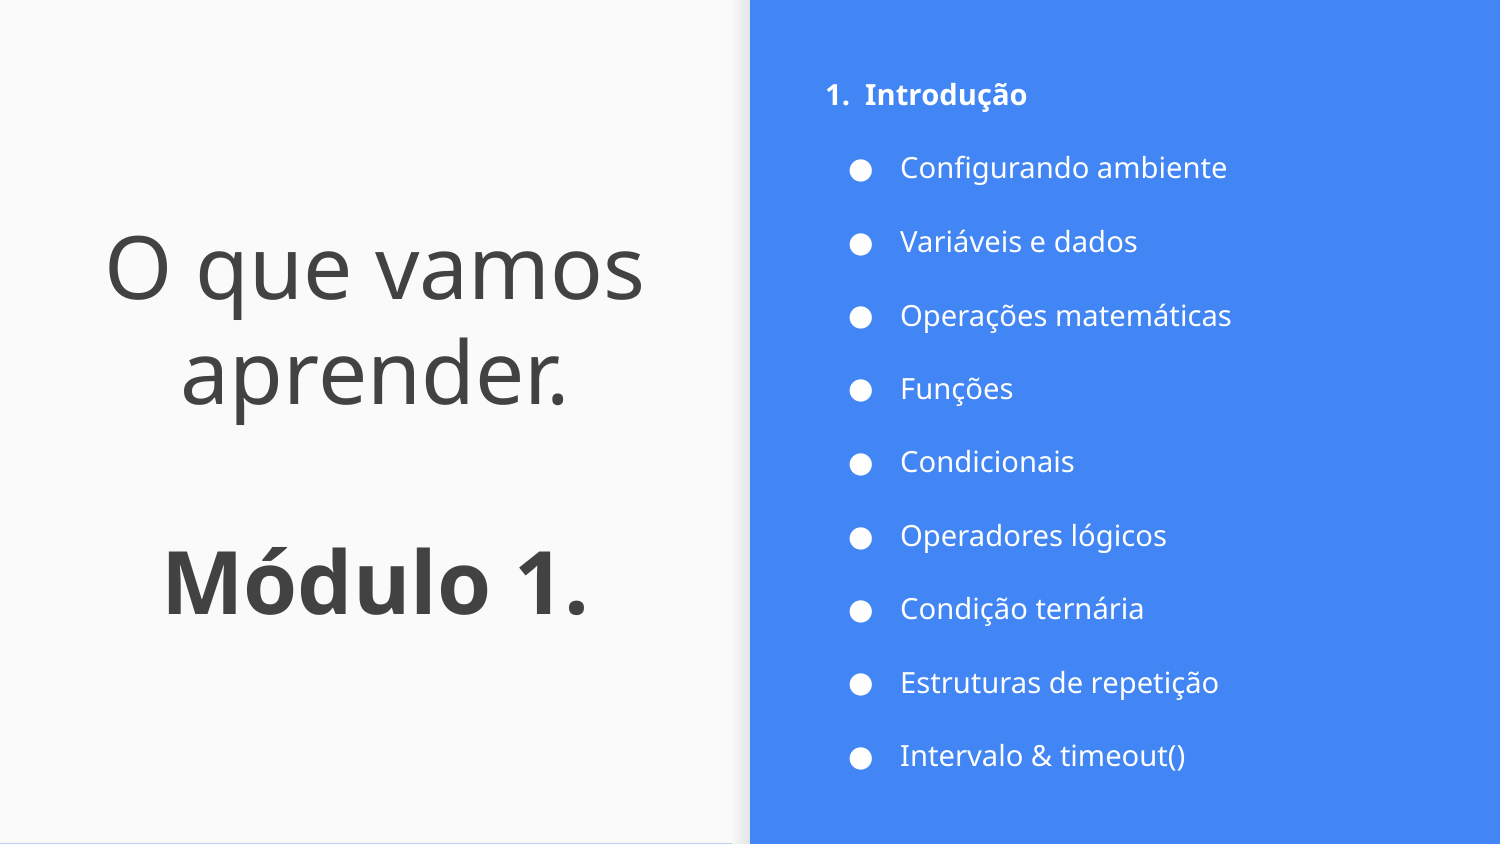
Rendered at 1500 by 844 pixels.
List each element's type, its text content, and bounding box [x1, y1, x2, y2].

title O que vamos aprender. Módulo 1. [43, 281, 708, 562]
list 1. Introdução Configurando ambiente Variáveis e dados Operações matemáticas Funções Condicionais Operadores lógicos Condição ternária Estruturas de repetição Intervalo & timeout() [810, 118, 1440, 725]
